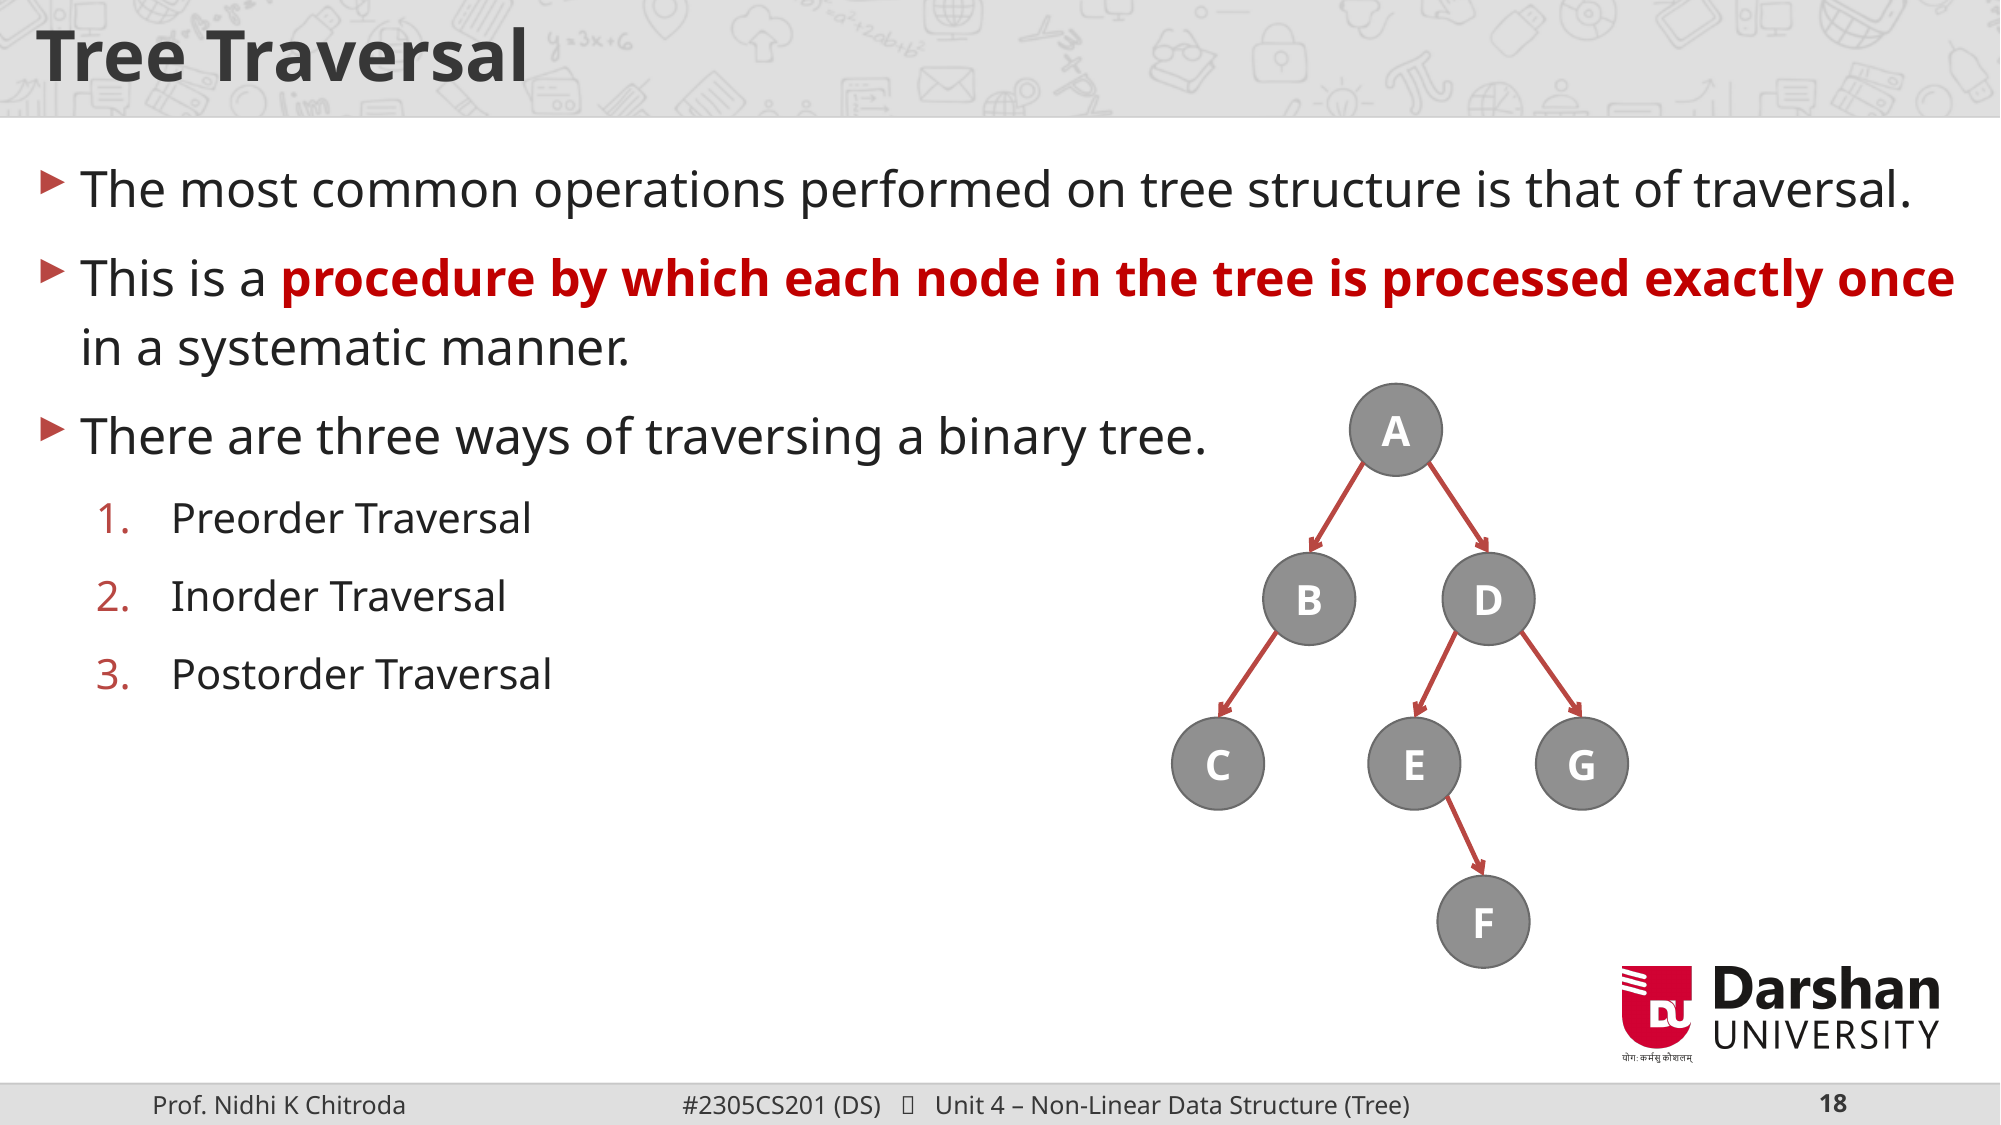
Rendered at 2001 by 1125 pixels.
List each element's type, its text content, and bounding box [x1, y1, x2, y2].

picture [1622, 1039, 1939, 1063]
text_box A [1348, 382, 1444, 477]
title Tree Traversal [0, 0, 2000, 117]
text_box B [1262, 551, 1357, 647]
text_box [1446, 796, 1484, 876]
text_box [1309, 462, 1364, 553]
list The most common operations performed on tree structure is that of traversal. This is a procedure by which each node in the tree is processed exactly once in a systematic manner. There are three ways of traversing a binary tree. Preorder Traversal Inorder Traversal Postorder Traversal [21, 141, 1973, 1039]
text_box E [1367, 716, 1462, 811]
text_box G [1534, 716, 1630, 811]
text_box C [1170, 716, 1266, 811]
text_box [1414, 631, 1457, 718]
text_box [1218, 631, 1277, 718]
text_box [1521, 631, 1583, 718]
text_box D [1441, 551, 1536, 647]
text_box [1428, 462, 1489, 553]
text_box F [1436, 874, 1531, 969]
